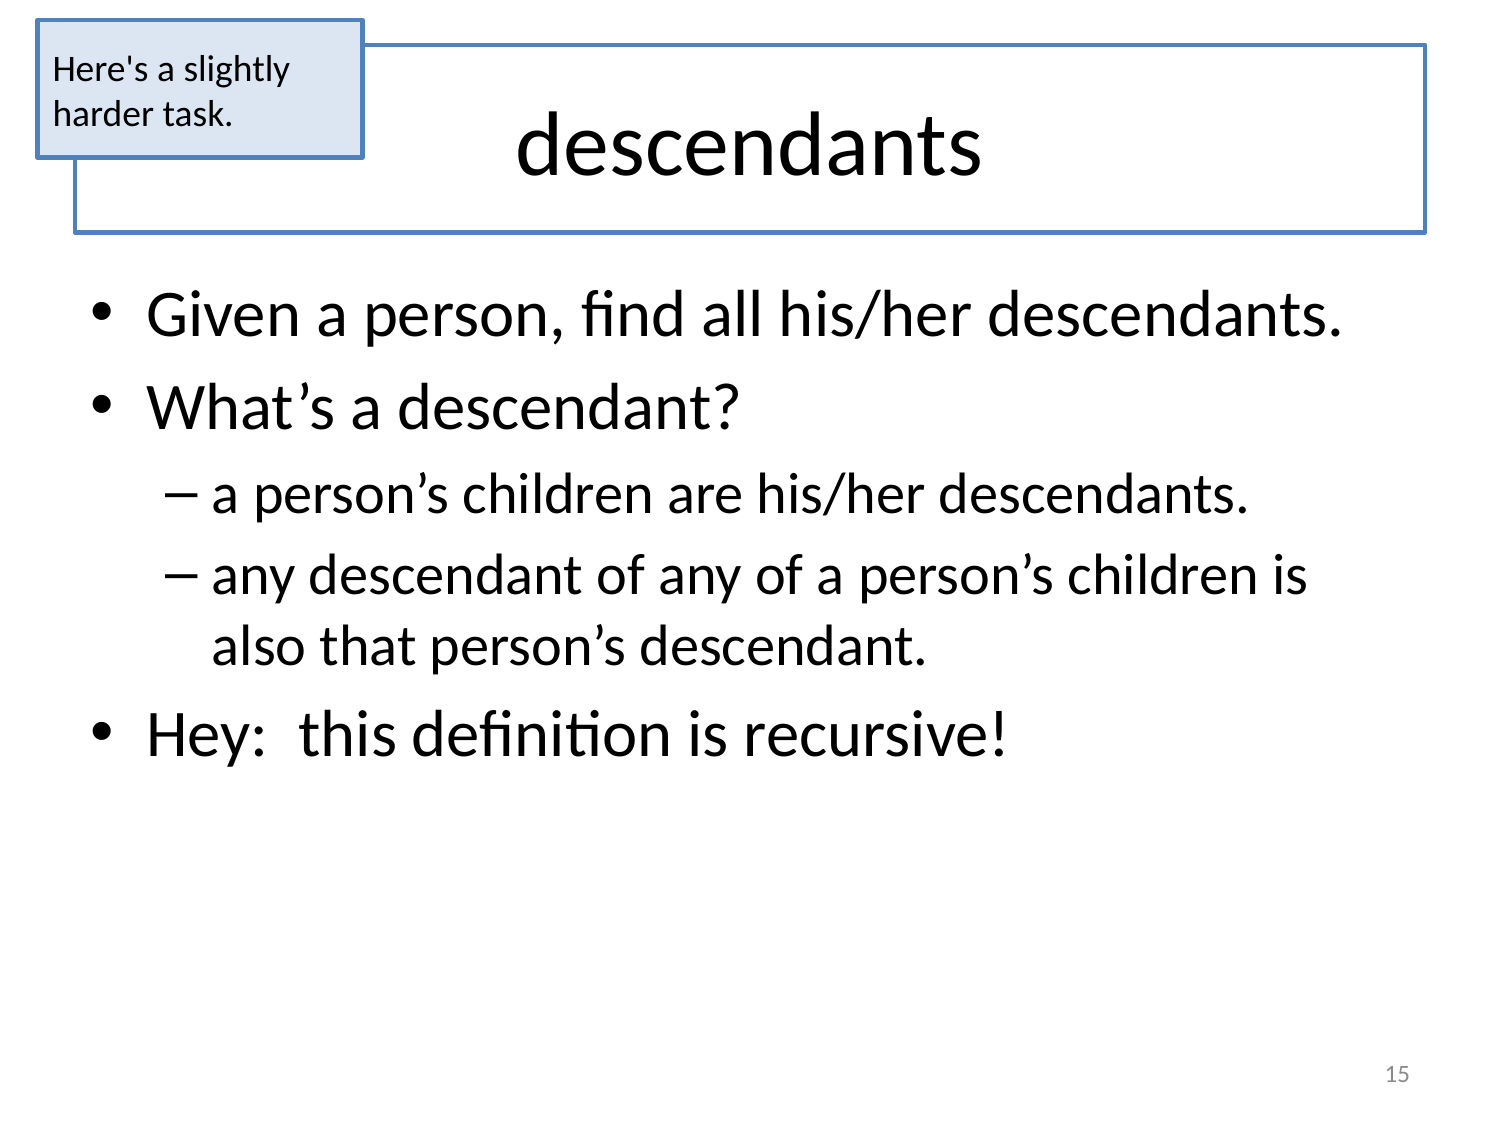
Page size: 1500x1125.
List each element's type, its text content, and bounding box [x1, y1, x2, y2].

list Given a person, find all his/her descendants. What’s a descendant? a person’s children are his/her descendants. any descendant of any of a person’s children is also that person’s descendant. Hey: this definition is recursive! [75, 262, 1425, 1005]
slide_number 15 [1074, 1042, 1425, 1103]
title descendants [73, 43, 1427, 235]
text_box Here's a slightly harder task. [35, 18, 365, 160]
